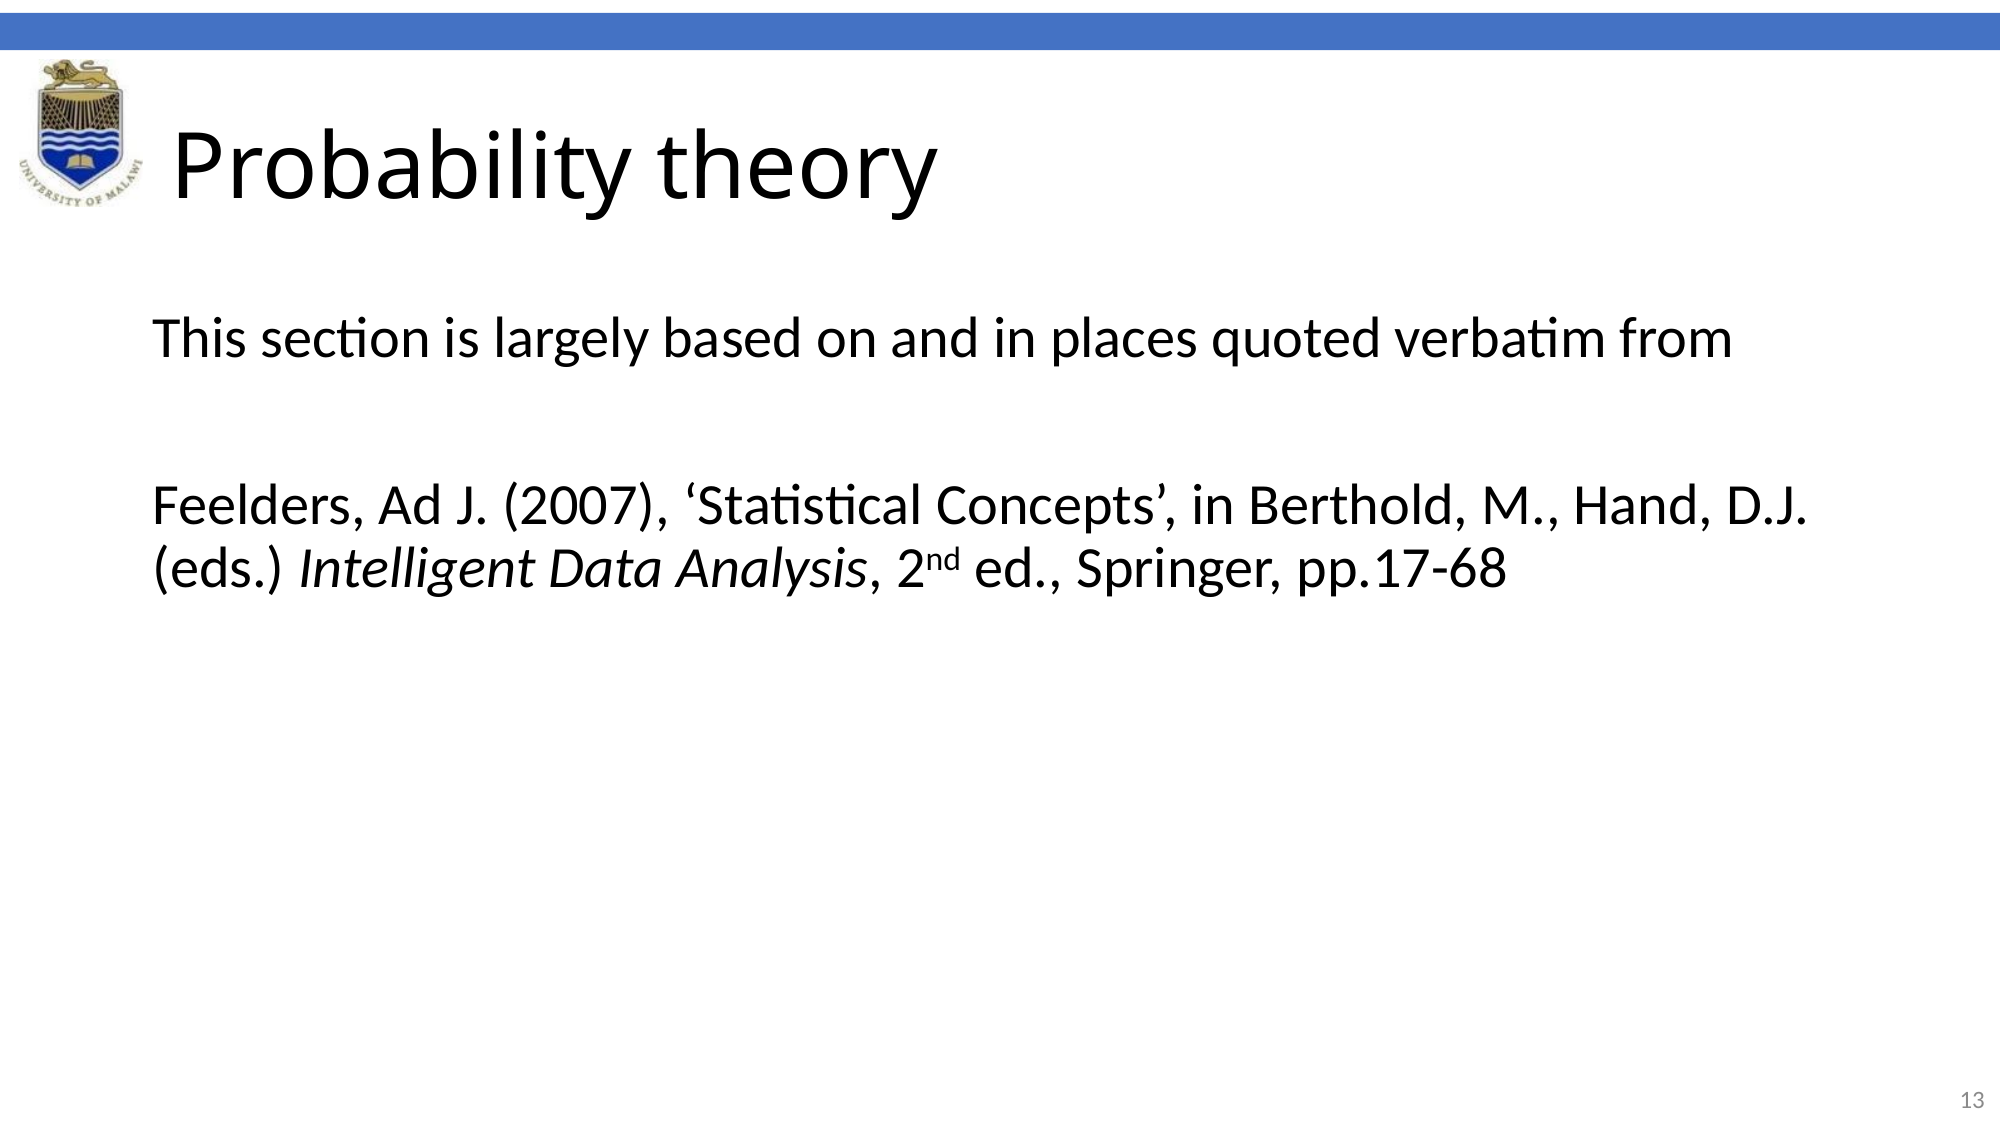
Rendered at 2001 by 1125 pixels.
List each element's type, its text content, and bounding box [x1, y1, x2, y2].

picture [19, 59, 143, 207]
slide_number 13 [1550, 1073, 2000, 1125]
list This section is largely based on and in places quoted verbatim from Feelders, Ad J. (2007), ‘Statistical Concepts’, in Berthold, M., Hand, D.J. (eds.) Intelligent Data Analysis, 2nd ed., Springer, pp.17-68 [137, 299, 1863, 1066]
title Probability theory [155, 59, 1851, 278]
